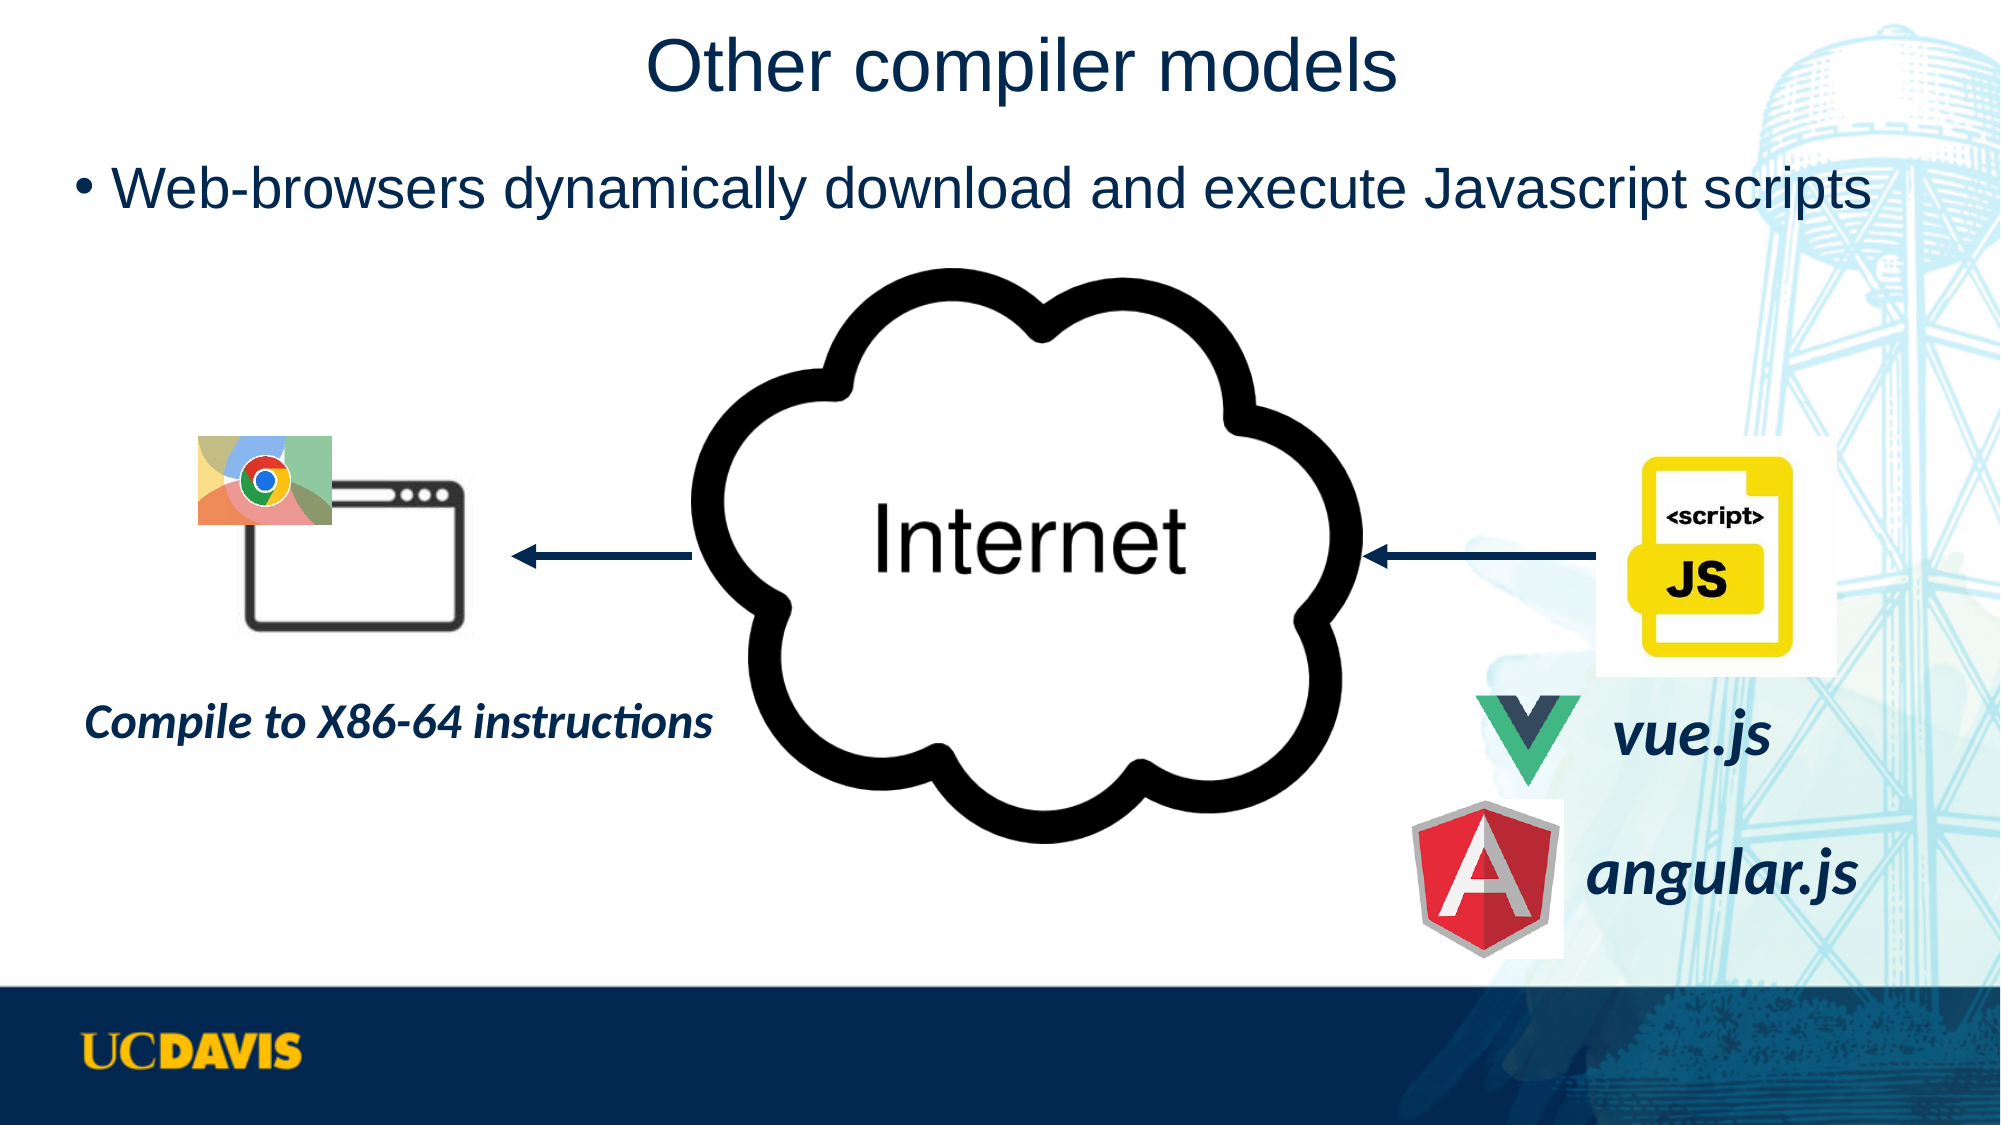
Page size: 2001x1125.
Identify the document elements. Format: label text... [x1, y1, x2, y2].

list Web-browsers dynamically download and execute Javascript scripts [59, 128, 1938, 985]
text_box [1405, 799, 1876, 959]
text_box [1448, 661, 1789, 799]
picture [0, 0, 2001, 1125]
text_box Compile to X86-64 instructions [69, 681, 691, 756]
title Other compiler models [0, 0, 2000, 115]
